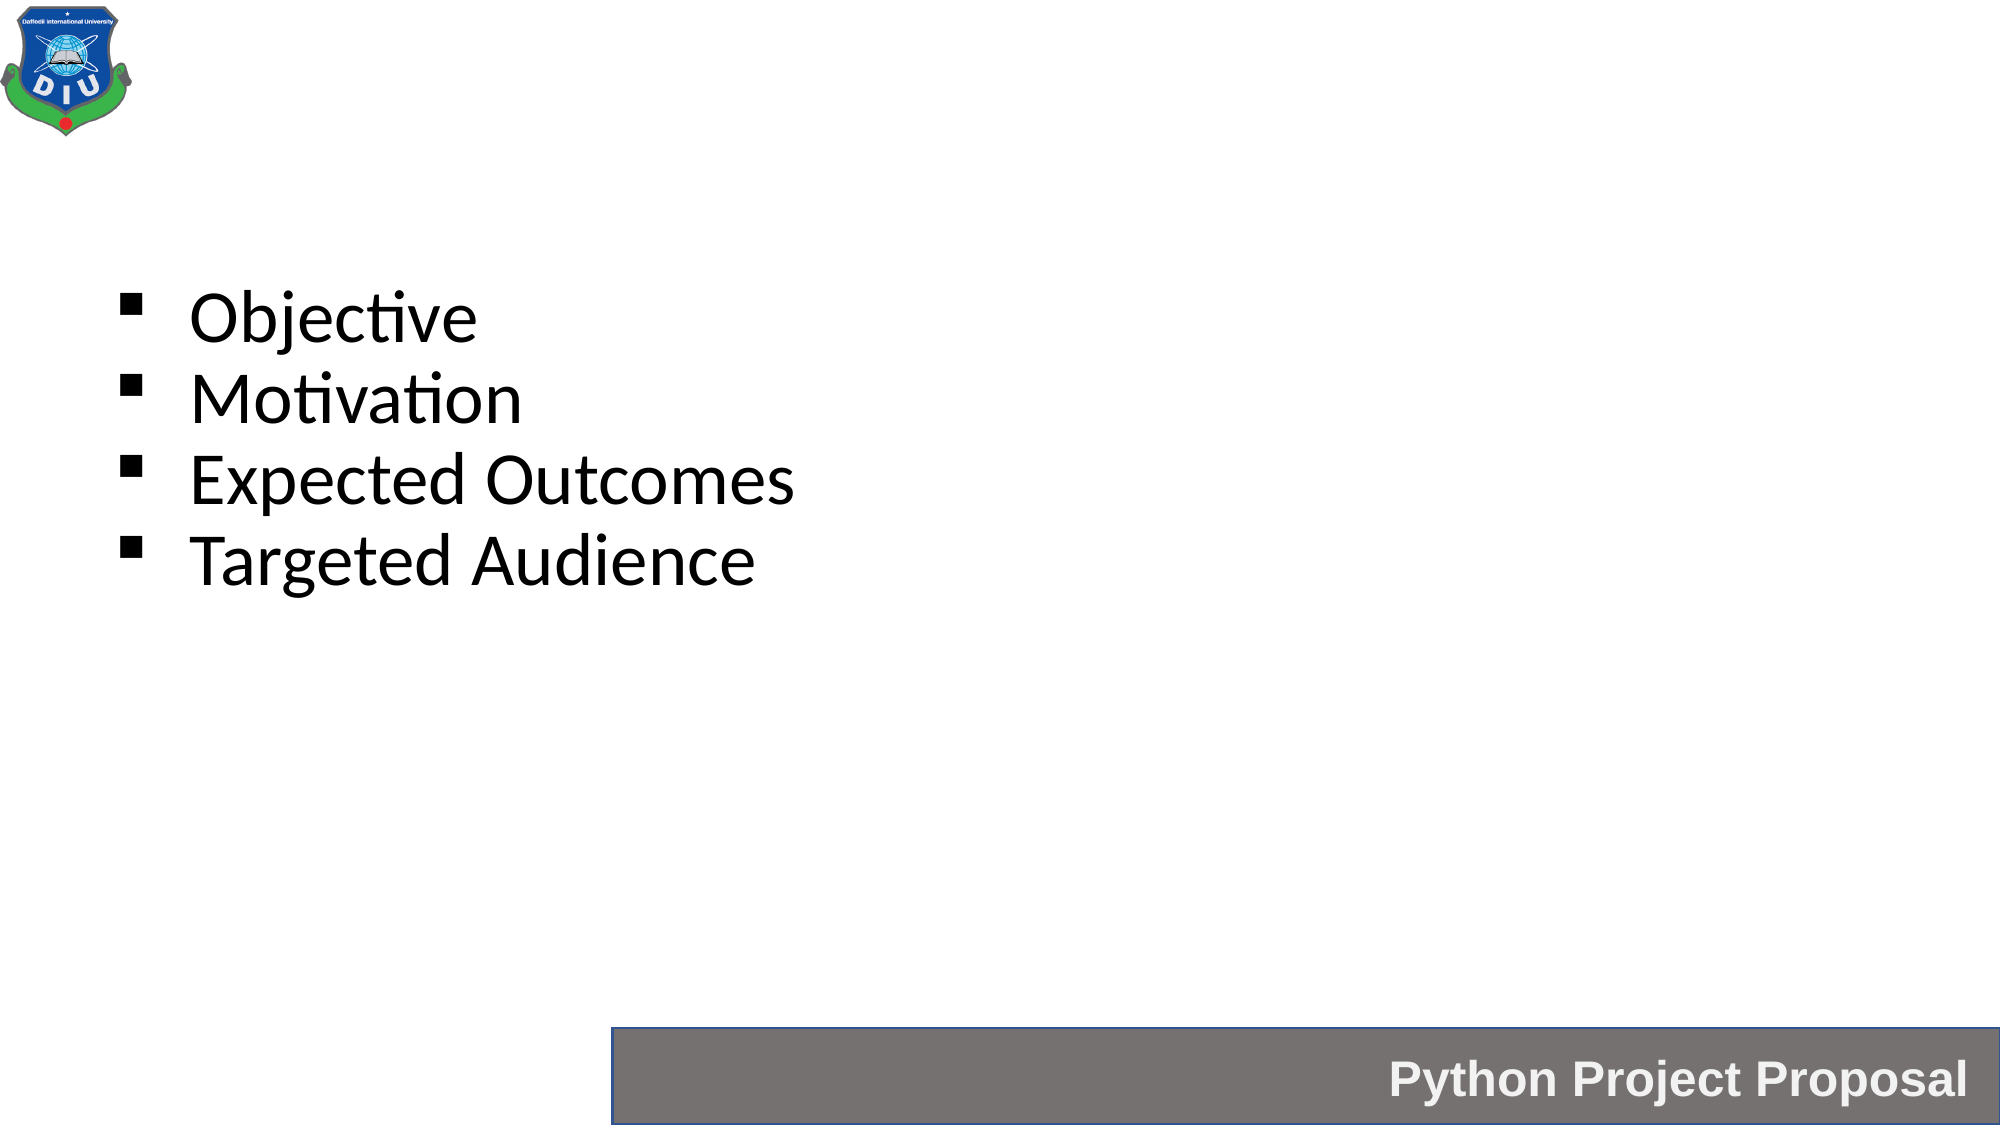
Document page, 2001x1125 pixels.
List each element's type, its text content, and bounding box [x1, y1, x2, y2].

text_box Python Project Proposal [612, 1028, 2000, 1125]
picture [0, 4, 132, 137]
text_box Objective Motivation Expected Outcomes Targeted Audience [99, 262, 1900, 1000]
